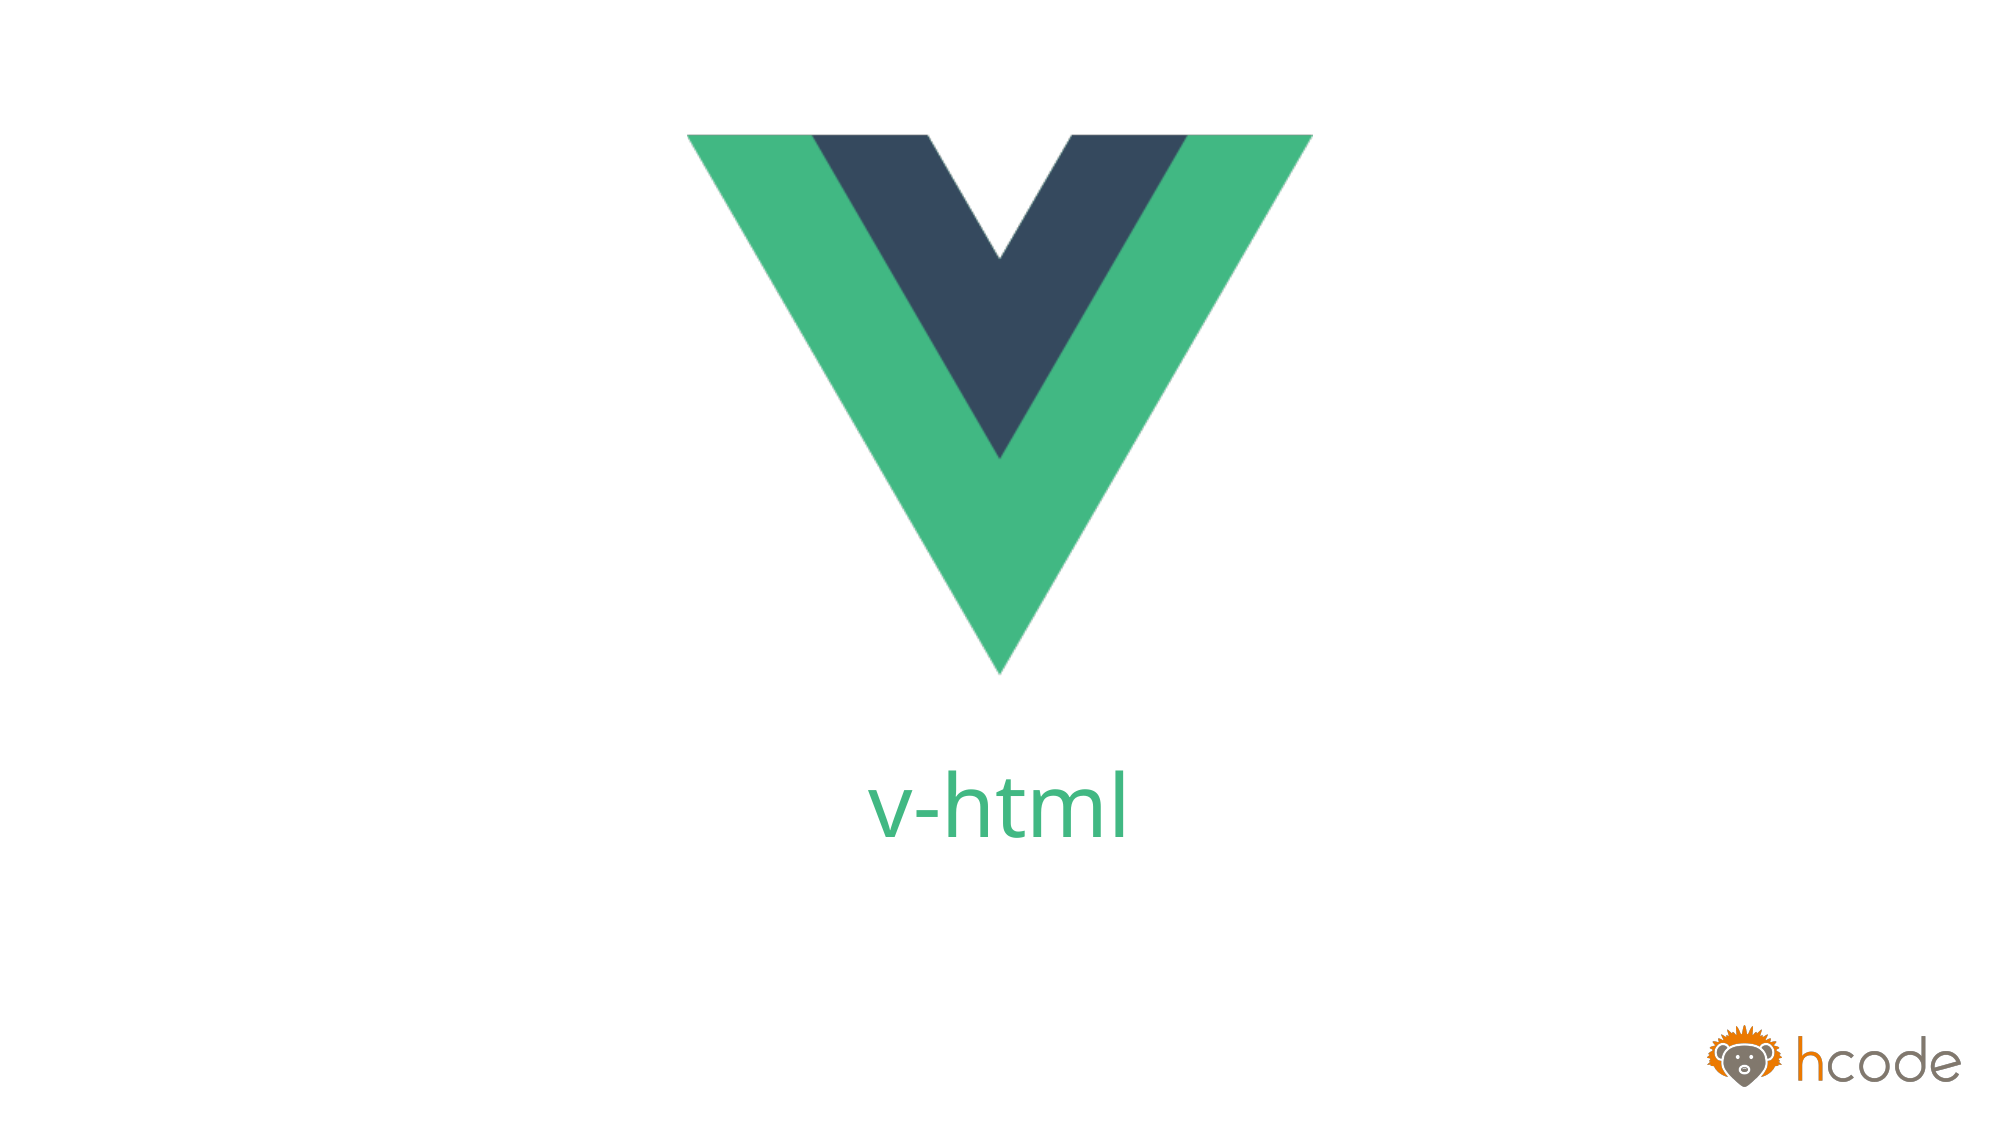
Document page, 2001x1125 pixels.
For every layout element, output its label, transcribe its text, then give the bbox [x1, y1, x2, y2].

picture [1707, 1025, 1962, 1087]
text_box v-html [79, 735, 1921, 920]
picture [687, 93, 1313, 719]
